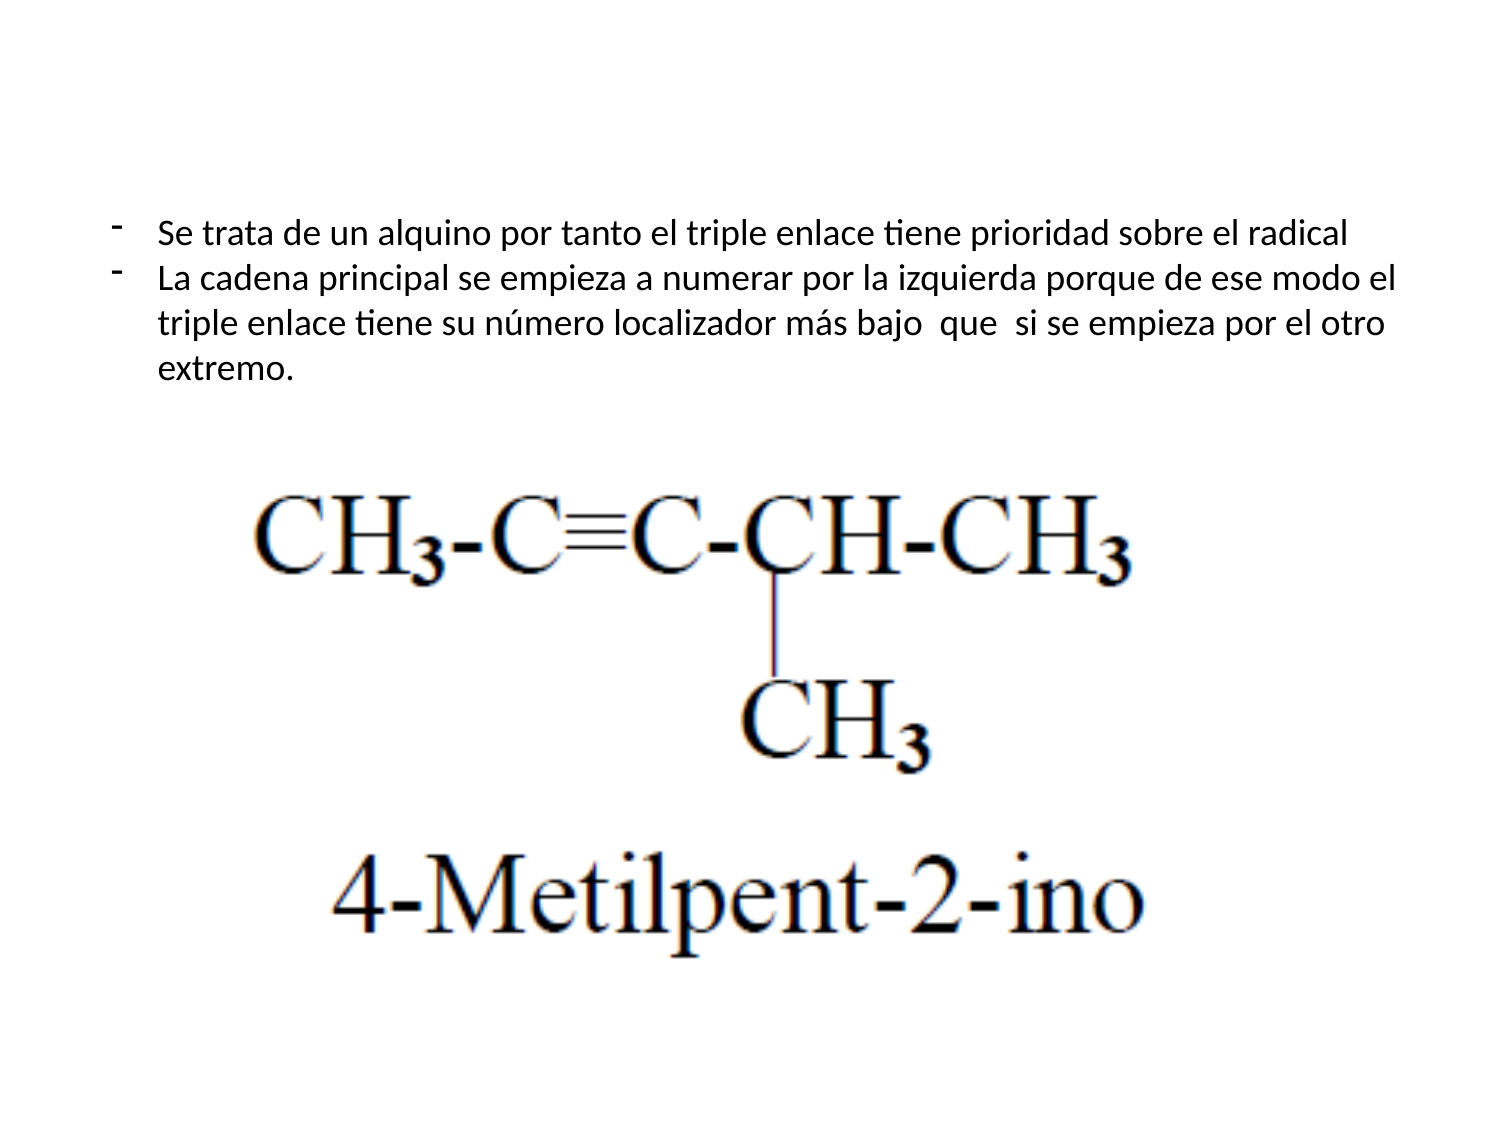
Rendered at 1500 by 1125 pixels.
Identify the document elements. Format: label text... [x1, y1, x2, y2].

picture [245, 475, 1282, 786]
text_box Se trata de un alquino por tanto el triple enlace tiene prioridad sobre el radical La cadena principal se empieza a numerar por la izquierda porque de ese modo el triple enlace tiene su número localizador más bajo que si se empieza por el otro extremo. [96, 200, 1432, 395]
picture [135, 822, 1172, 968]
